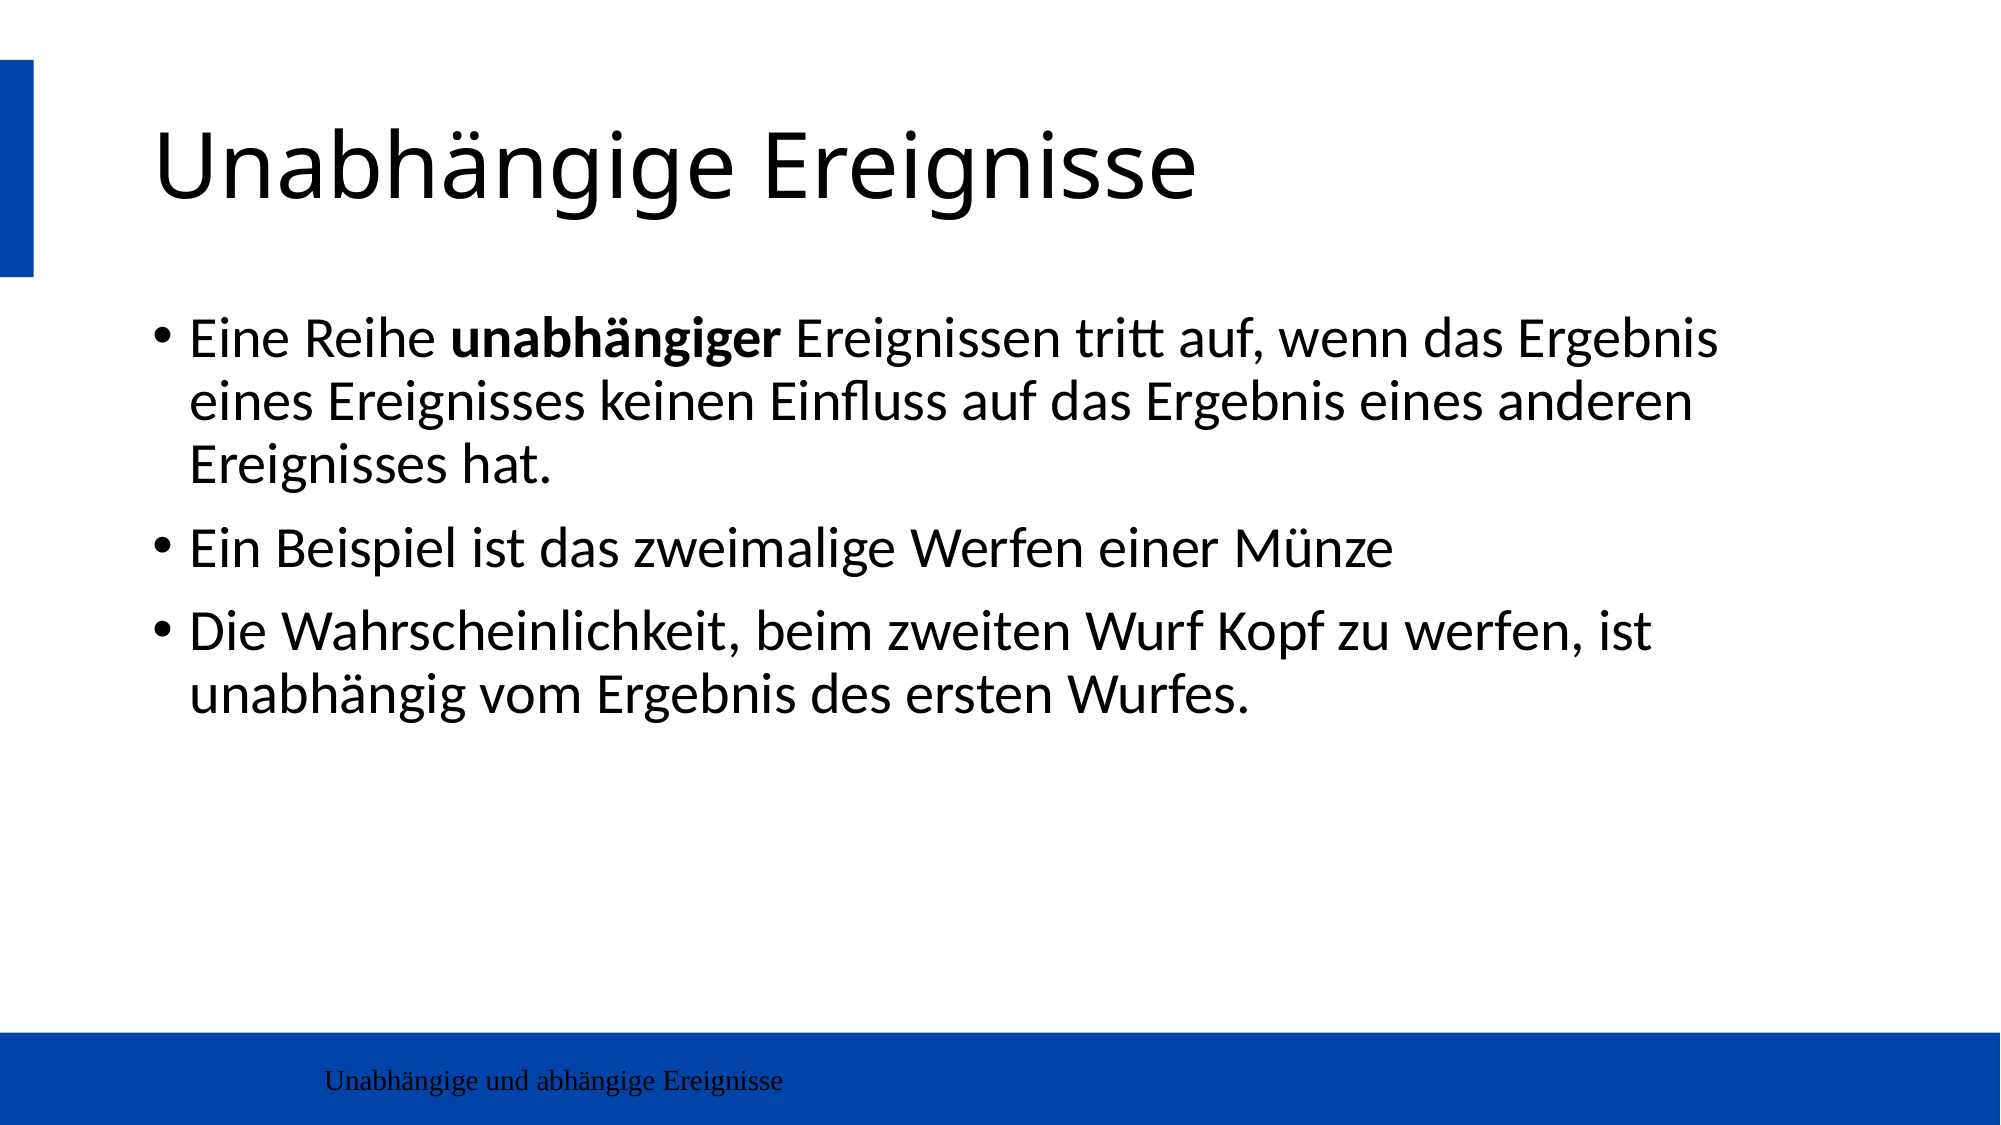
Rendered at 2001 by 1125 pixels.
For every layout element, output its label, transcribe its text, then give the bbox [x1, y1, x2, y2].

title Unabhängige Ereignisse [137, 59, 1863, 278]
footer Unabhängige und abhängige Ereignisse [33, 1048, 1074, 1109]
list Eine Reihe unabhängiger Ereignissen tritt auf, wenn das Ergebnis eines Ereignisses keinen Einfluss auf das Ergebnis eines anderen Ereignisses hat. Ein Beispiel ist das zweimalige Werfen einer Münze Die Wahrscheinlichkeit, beim zweiten Wurf Kopf zu werfen, ist unabhängig vom Ergebnis des ersten Wurfes. [137, 299, 1863, 1014]
